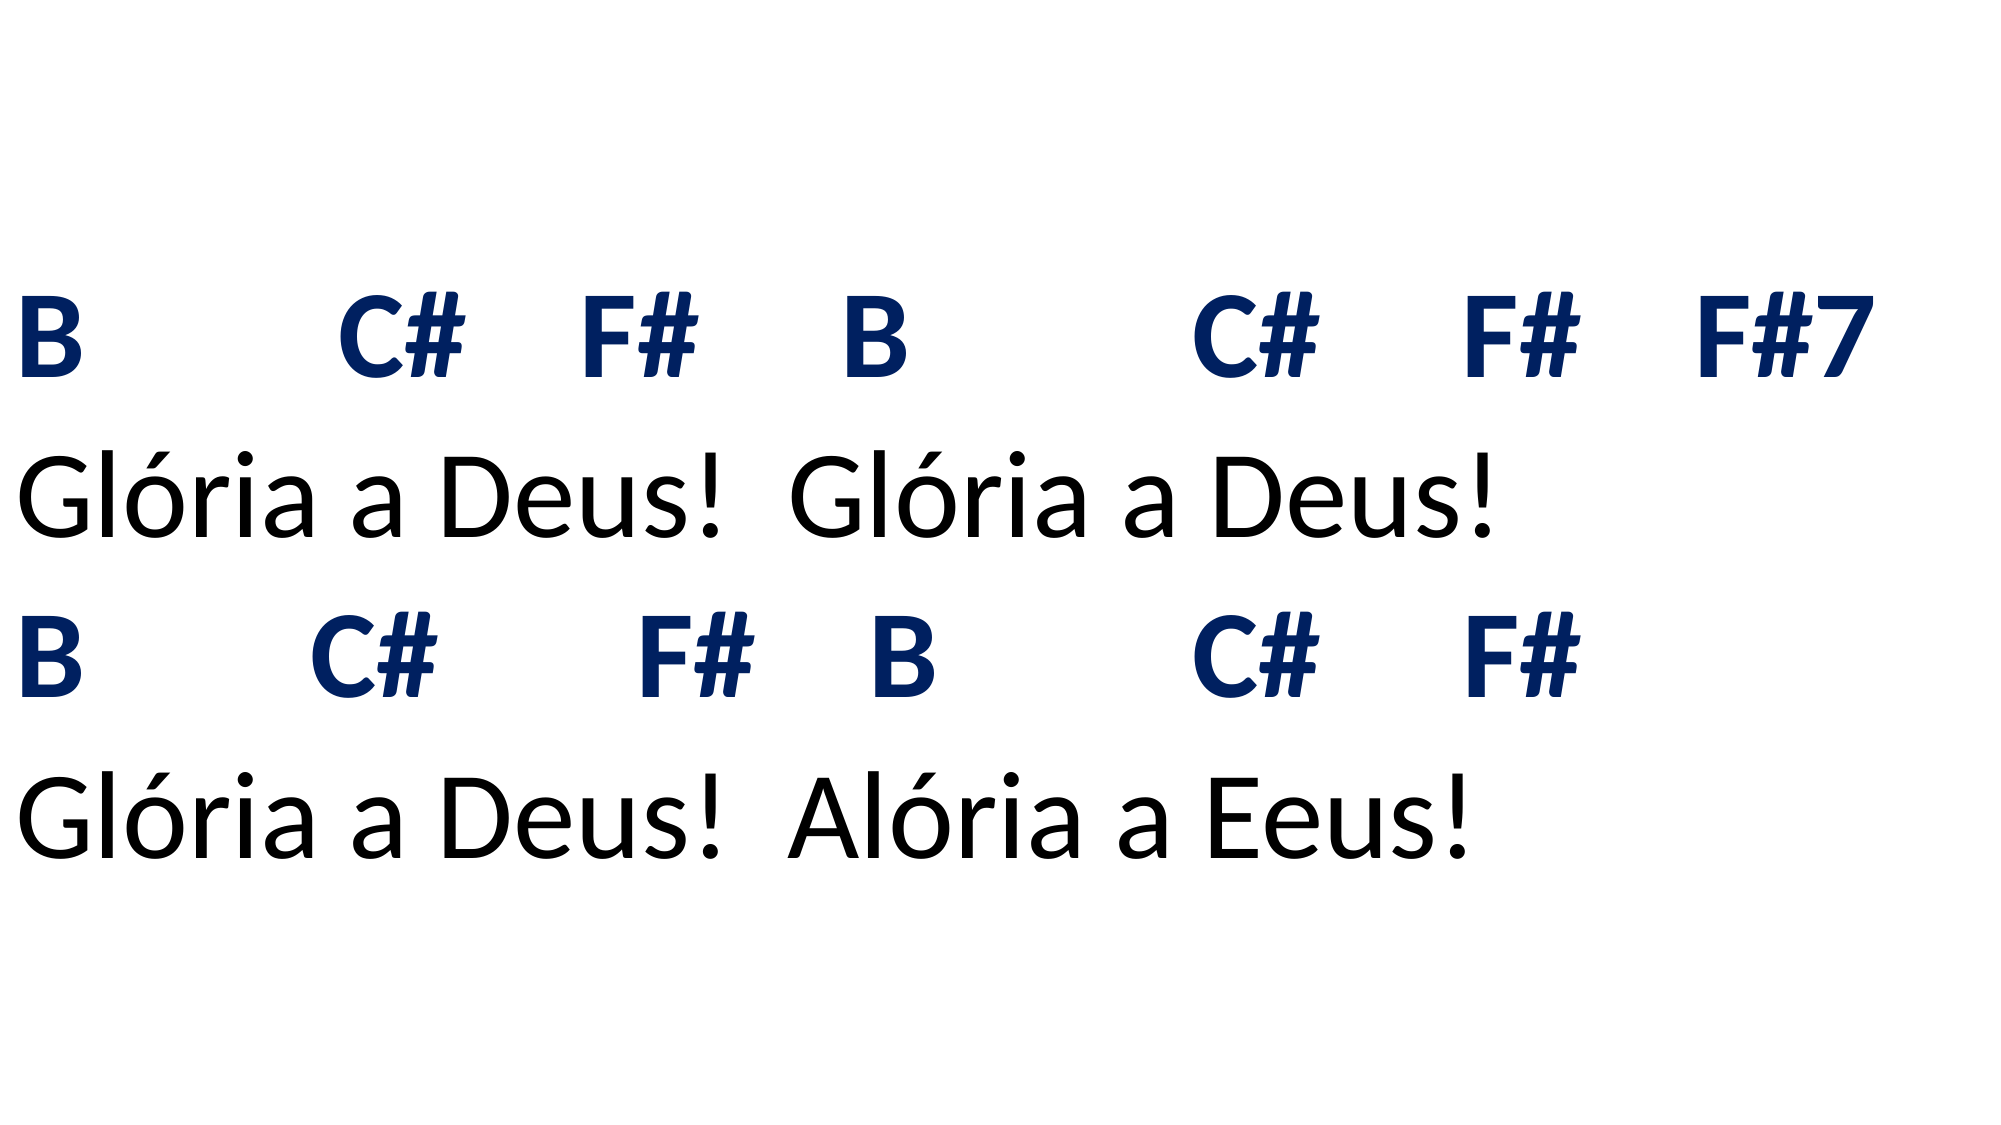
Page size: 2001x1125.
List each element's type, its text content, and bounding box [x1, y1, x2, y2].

title B C# F# B C# F# F#7 Glória a Deus! Glória a Deus! B C# F# B C# F# Glória a Deus! Alória a Eeus! [0, 0, 2000, 1125]
